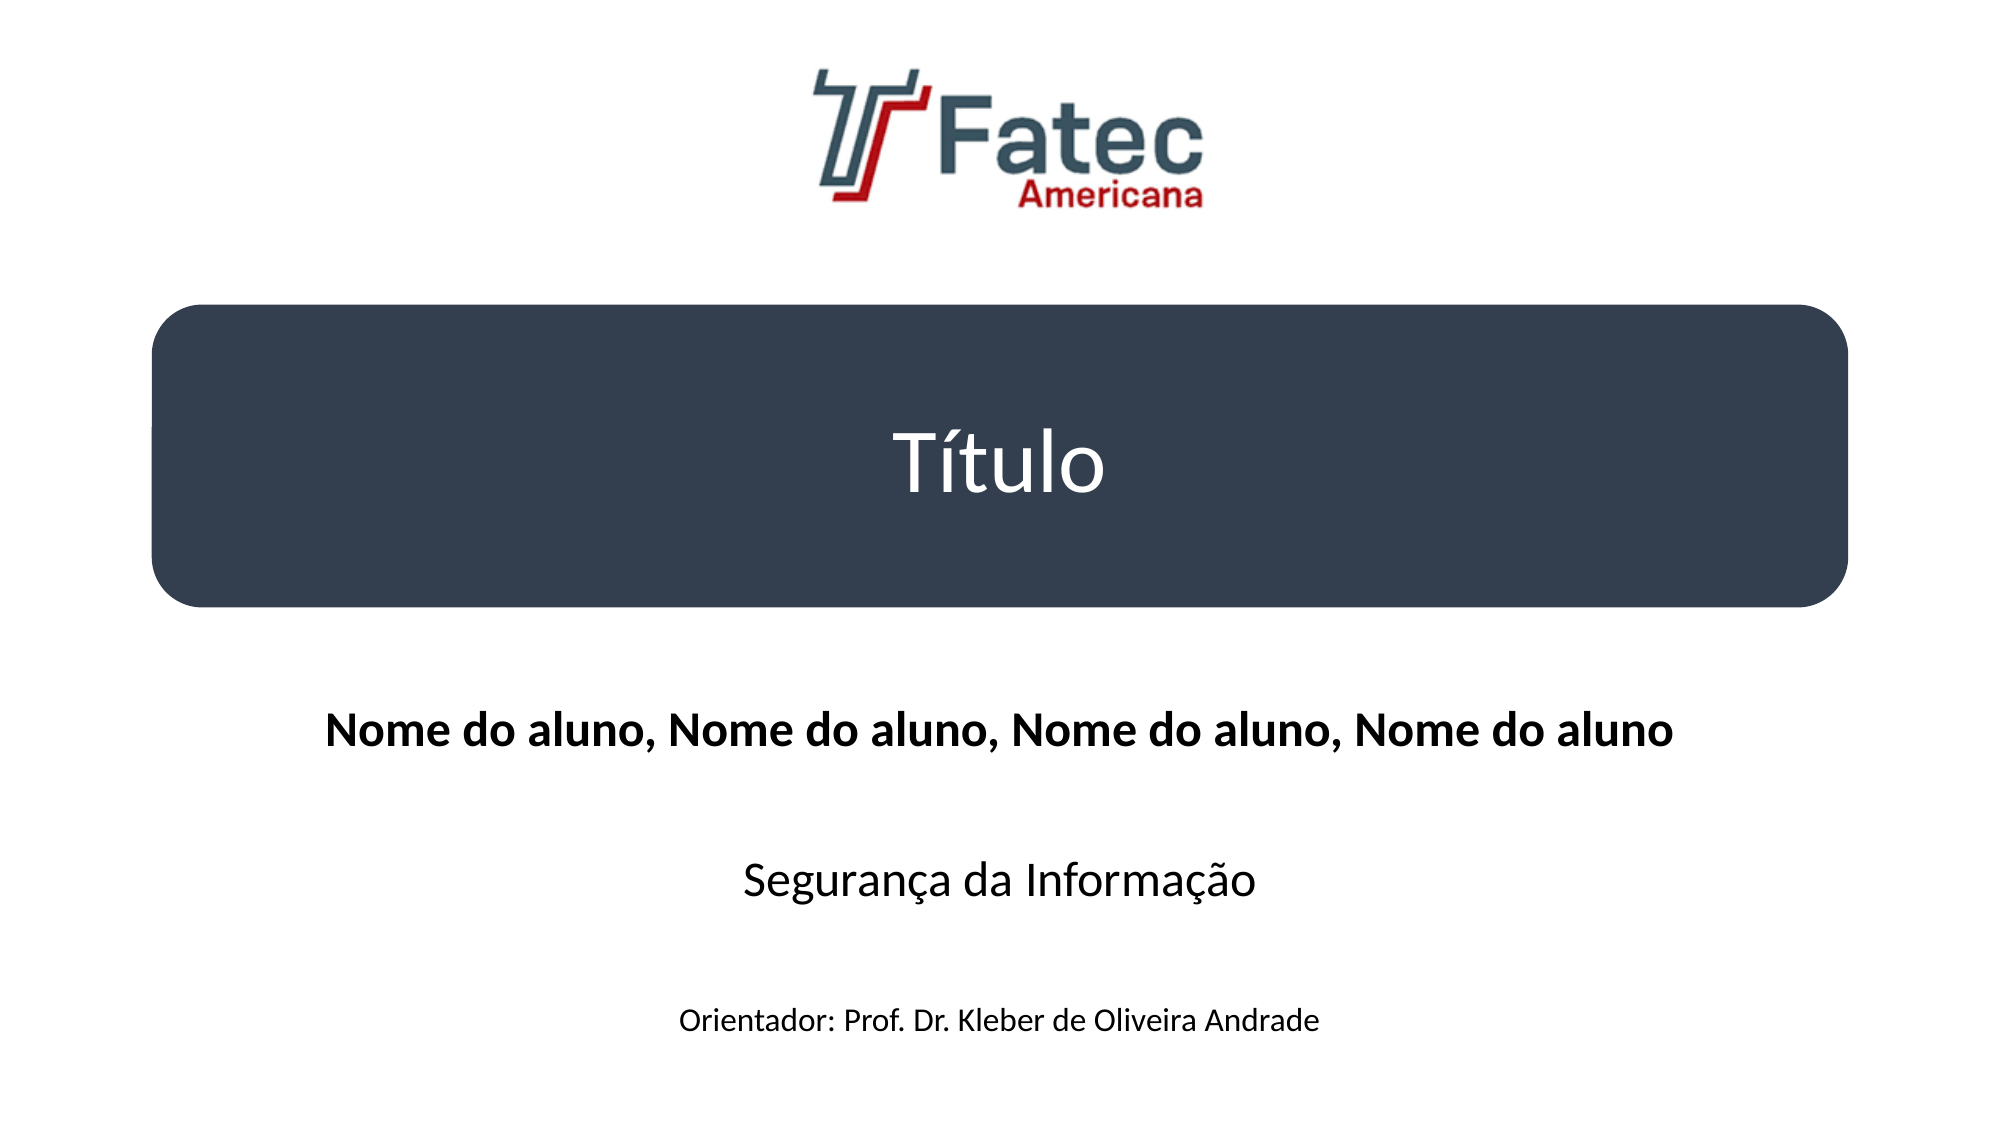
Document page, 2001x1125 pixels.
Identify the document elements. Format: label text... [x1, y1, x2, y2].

subtitle Nome do aluno, Nome do aluno, Nome do aluno, Nome do aluno Segurança da Informação Orientador: Prof. Dr. Kleber de Oliveira Andrade [249, 696, 1750, 1072]
text_box Título [150, 303, 1850, 609]
picture [773, 48, 1227, 303]
